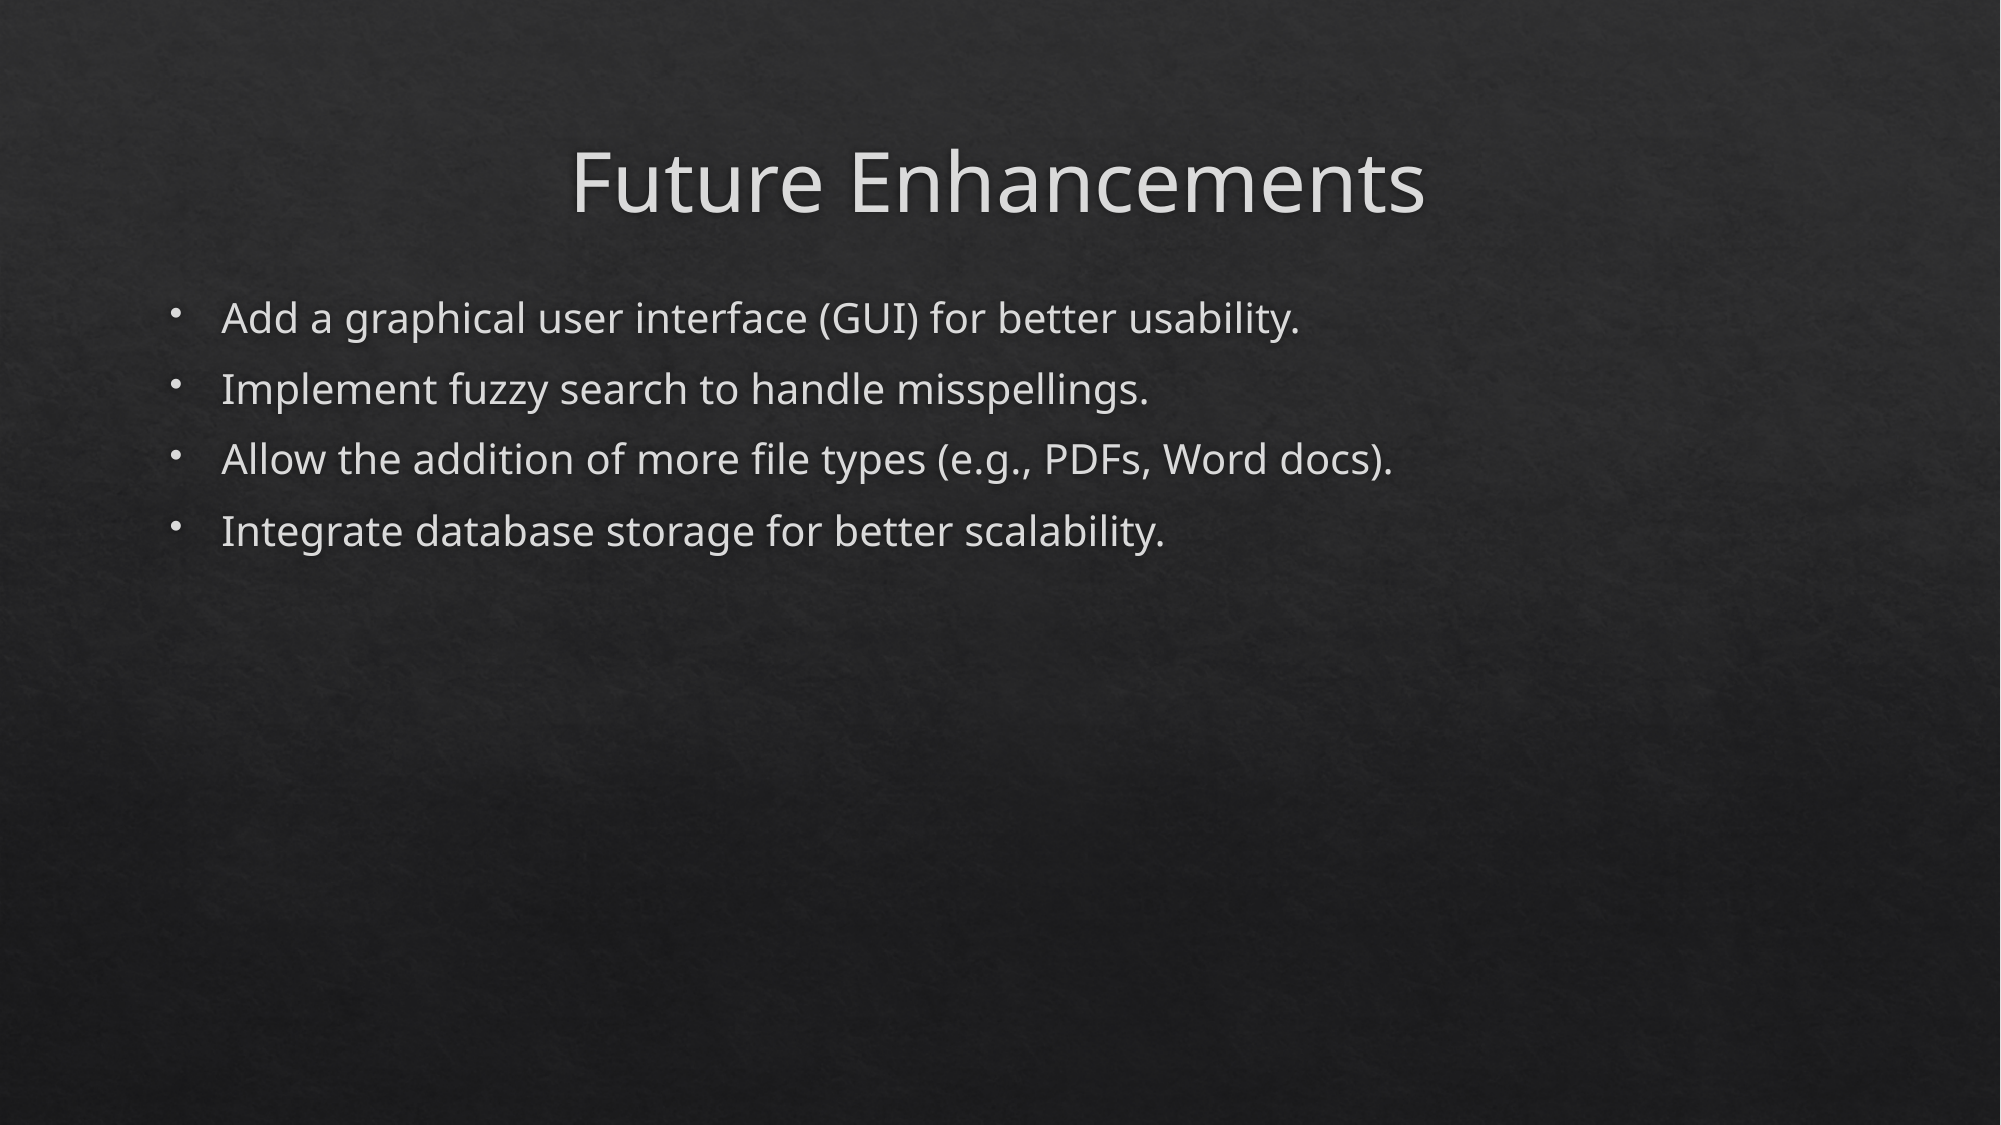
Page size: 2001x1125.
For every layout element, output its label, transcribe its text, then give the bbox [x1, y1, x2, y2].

list Add a graphical user interface (GUI) for better usability. Implement fuzzy search to handle misspellings. Allow the addition of more file types (e.g., PDFs, Word docs). Integrate database storage for better scalability. [149, 284, 1849, 950]
title Future Enhancements [149, 99, 1849, 260]
